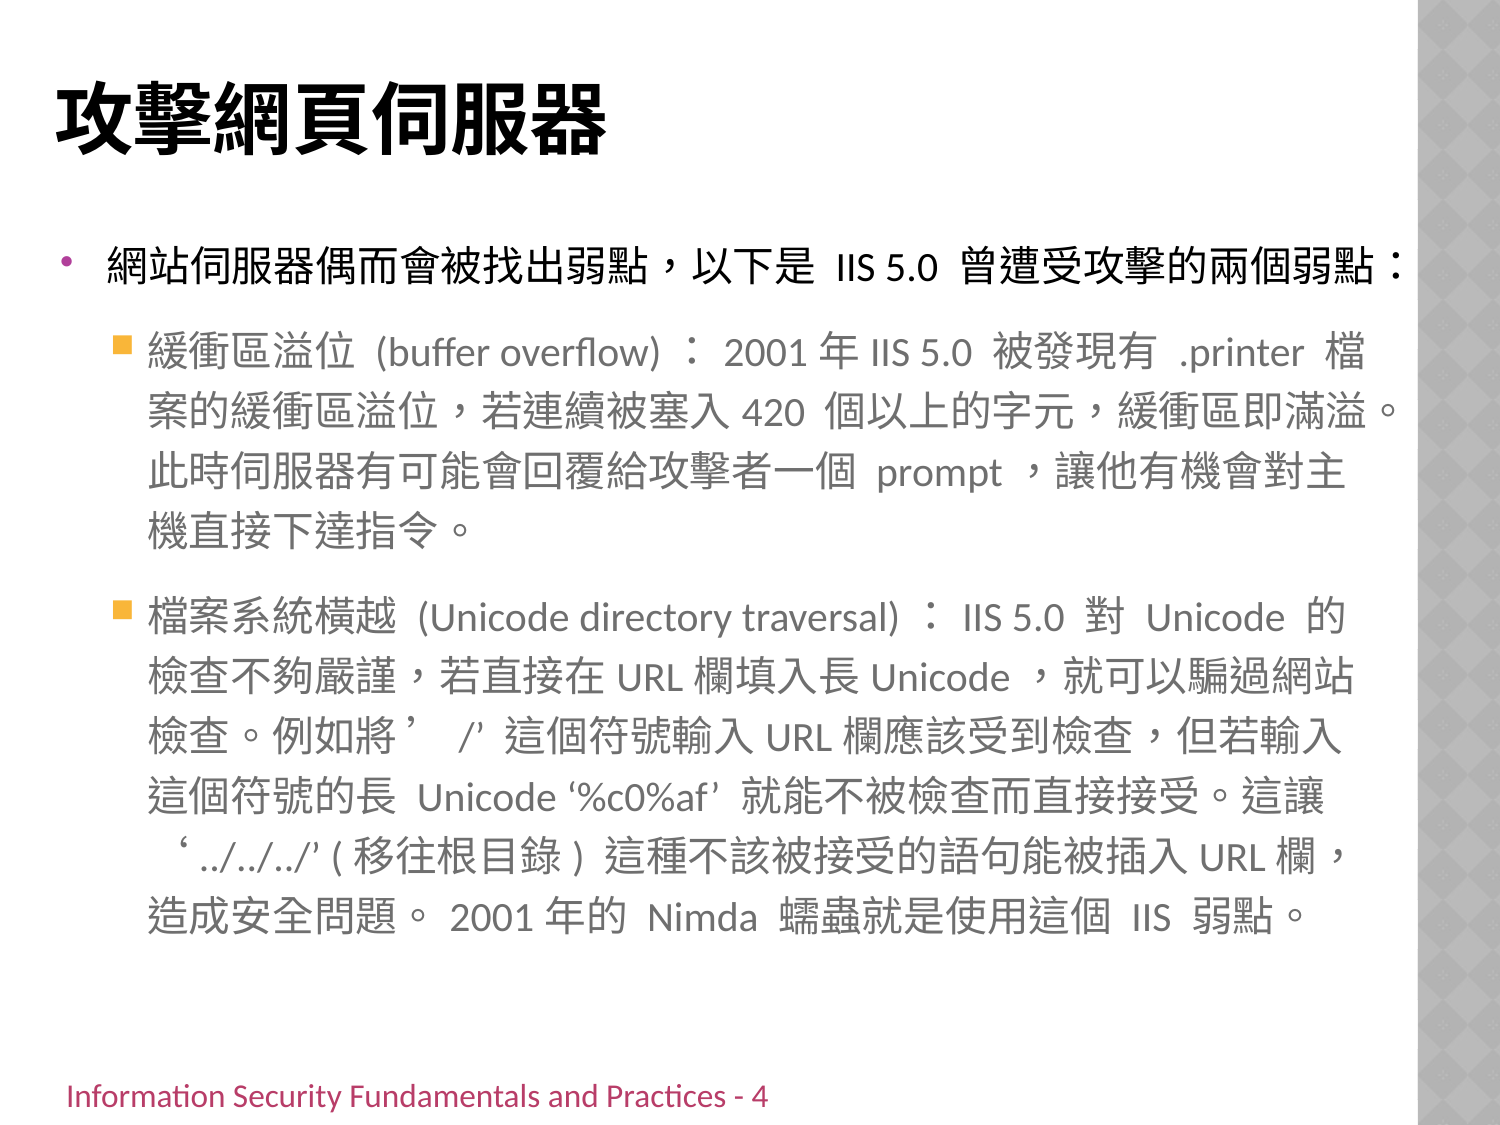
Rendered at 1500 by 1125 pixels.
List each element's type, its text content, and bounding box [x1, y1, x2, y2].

list 網站伺服器偶而會被找出弱點，以下是 IIS 5.0 曾遭受攻擊的兩個弱點： 緩衝區溢位 (buffer overflow)：2001年IIS 5.0 被發現有 .printer 檔案的緩衝區溢位，若連續被塞入420 個以上的字元，緩衝區即滿溢。此時伺服器有可能會回覆給攻擊者一個 prompt，讓他有機會對主機直接下達指令。 檔案系統橫越 (Unicode directory traversal)：IIS 5.0 對 Unicode 的檢查不夠嚴謹，若直接在URL欄填入長Unicode，就可以騙過網站檢查。例如將 ’/’ 這個符號輸入URL欄應該受到檢查，但若輸入這個符號的長 Unicode ‘%c0%af’ 就能不被檢查而直接接受。這讓 ‘../../../’ (移往根目錄) 這種不該被接受的語句能被插入URL欄，造成安全問題。2001年的 Nimda 蠕蟲就是使用這個 IIS 弱點。 [46, 222, 1395, 1059]
title 攻擊網頁伺服器 [46, 52, 1395, 164]
